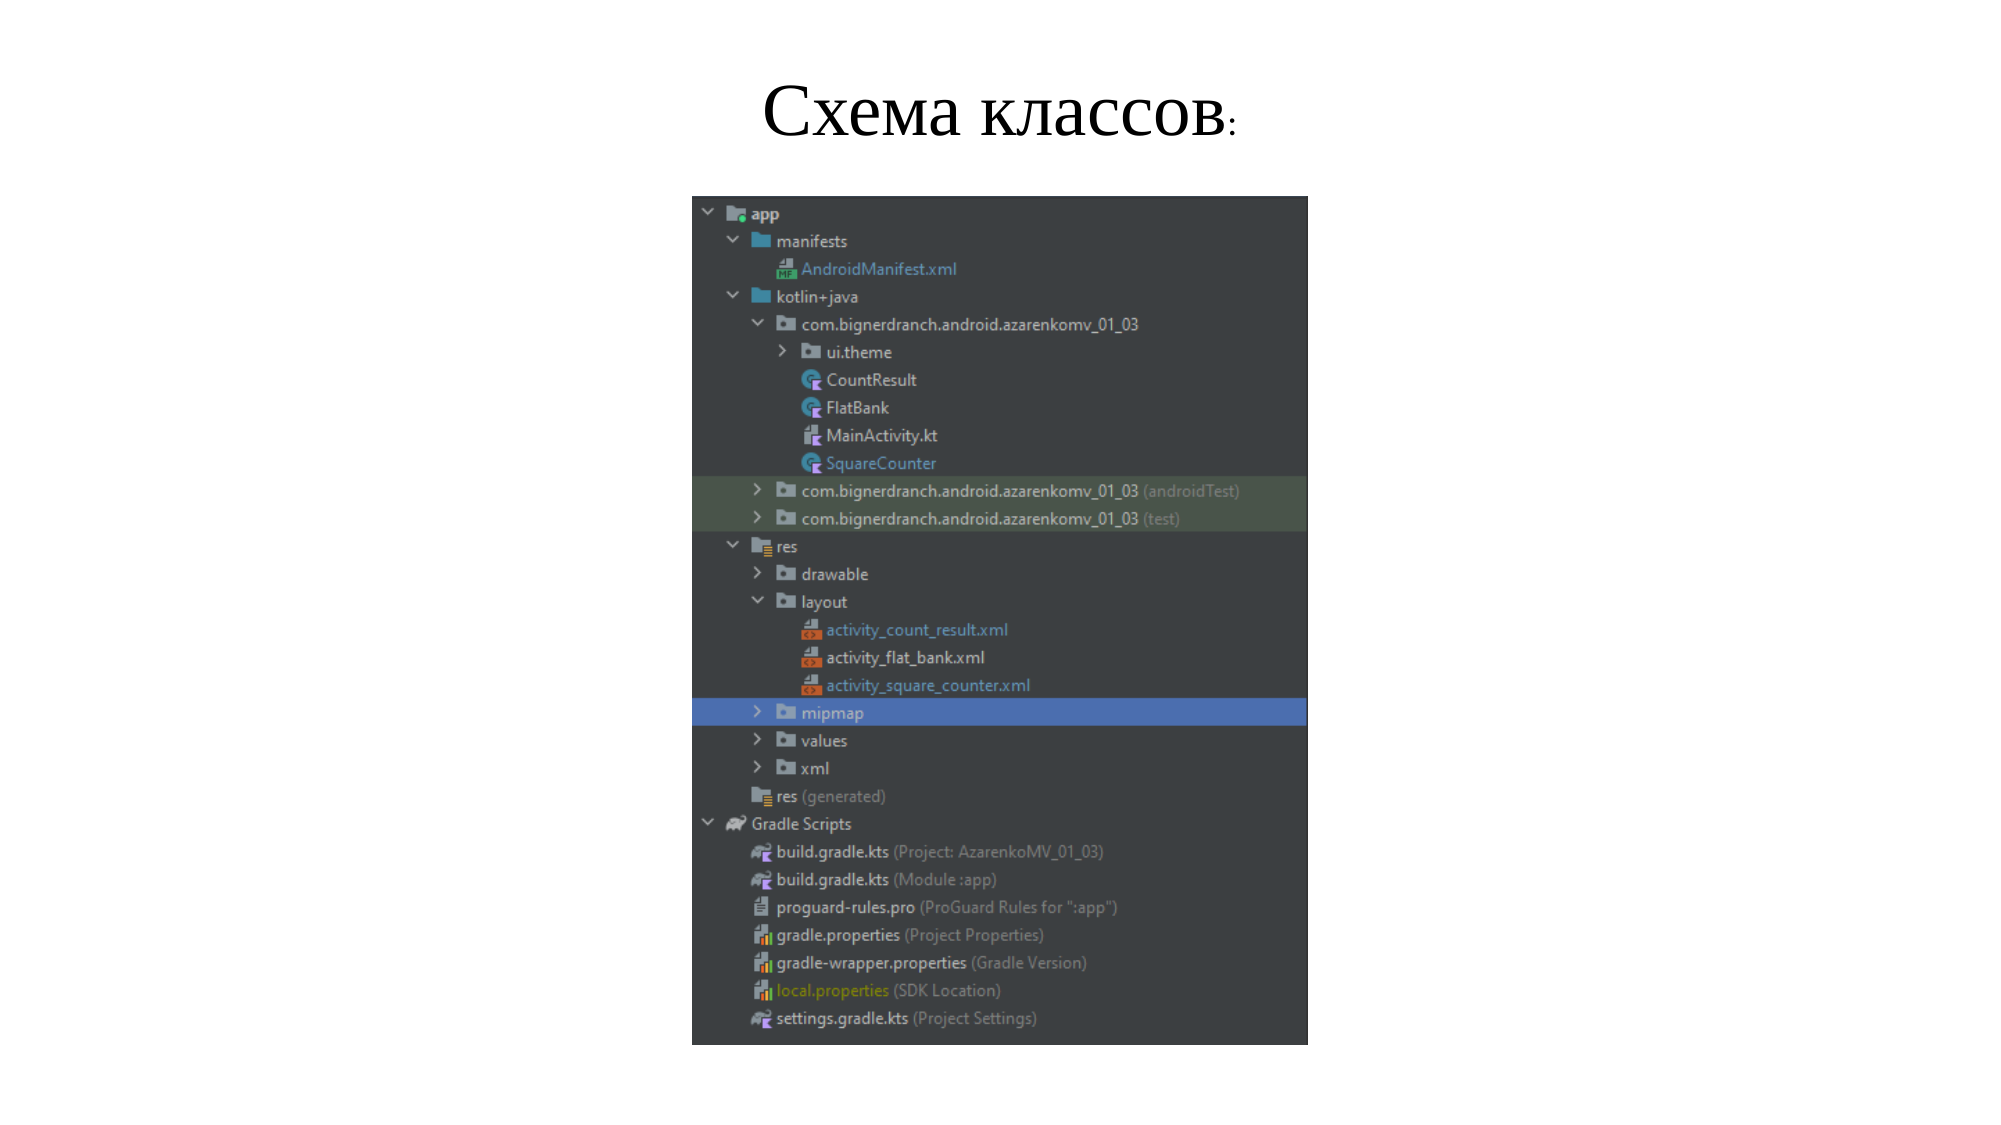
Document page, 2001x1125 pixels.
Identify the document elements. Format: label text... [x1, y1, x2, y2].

picture [692, 196, 1308, 1046]
text_box Схема классов: [747, 52, 1253, 158]
